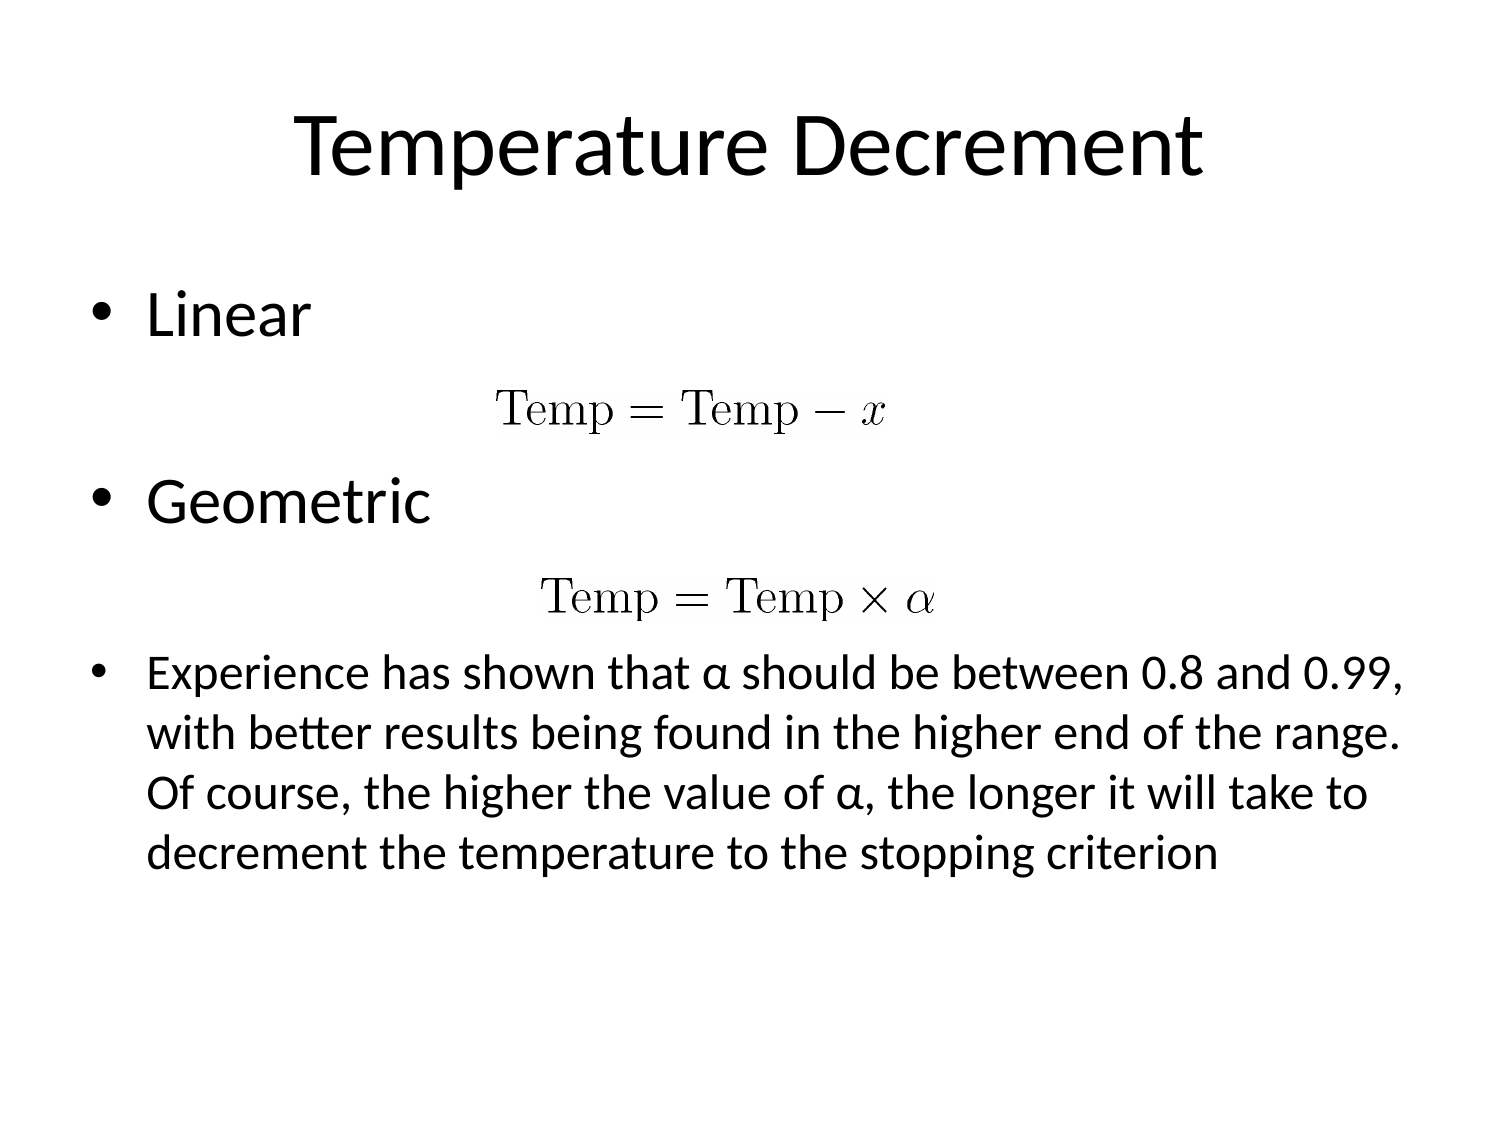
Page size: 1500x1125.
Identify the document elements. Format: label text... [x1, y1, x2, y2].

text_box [538, 573, 936, 625]
list Linear Geometric Experience has shown that α should be between 0.8 and 0.99, with better results being found in the higher end of the range. Of course, the higher the value of α, the longer it will take to decrement the temperature to the stopping criterion [75, 262, 1425, 1005]
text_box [494, 386, 887, 437]
title Temperature Decrement [75, 45, 1425, 233]
